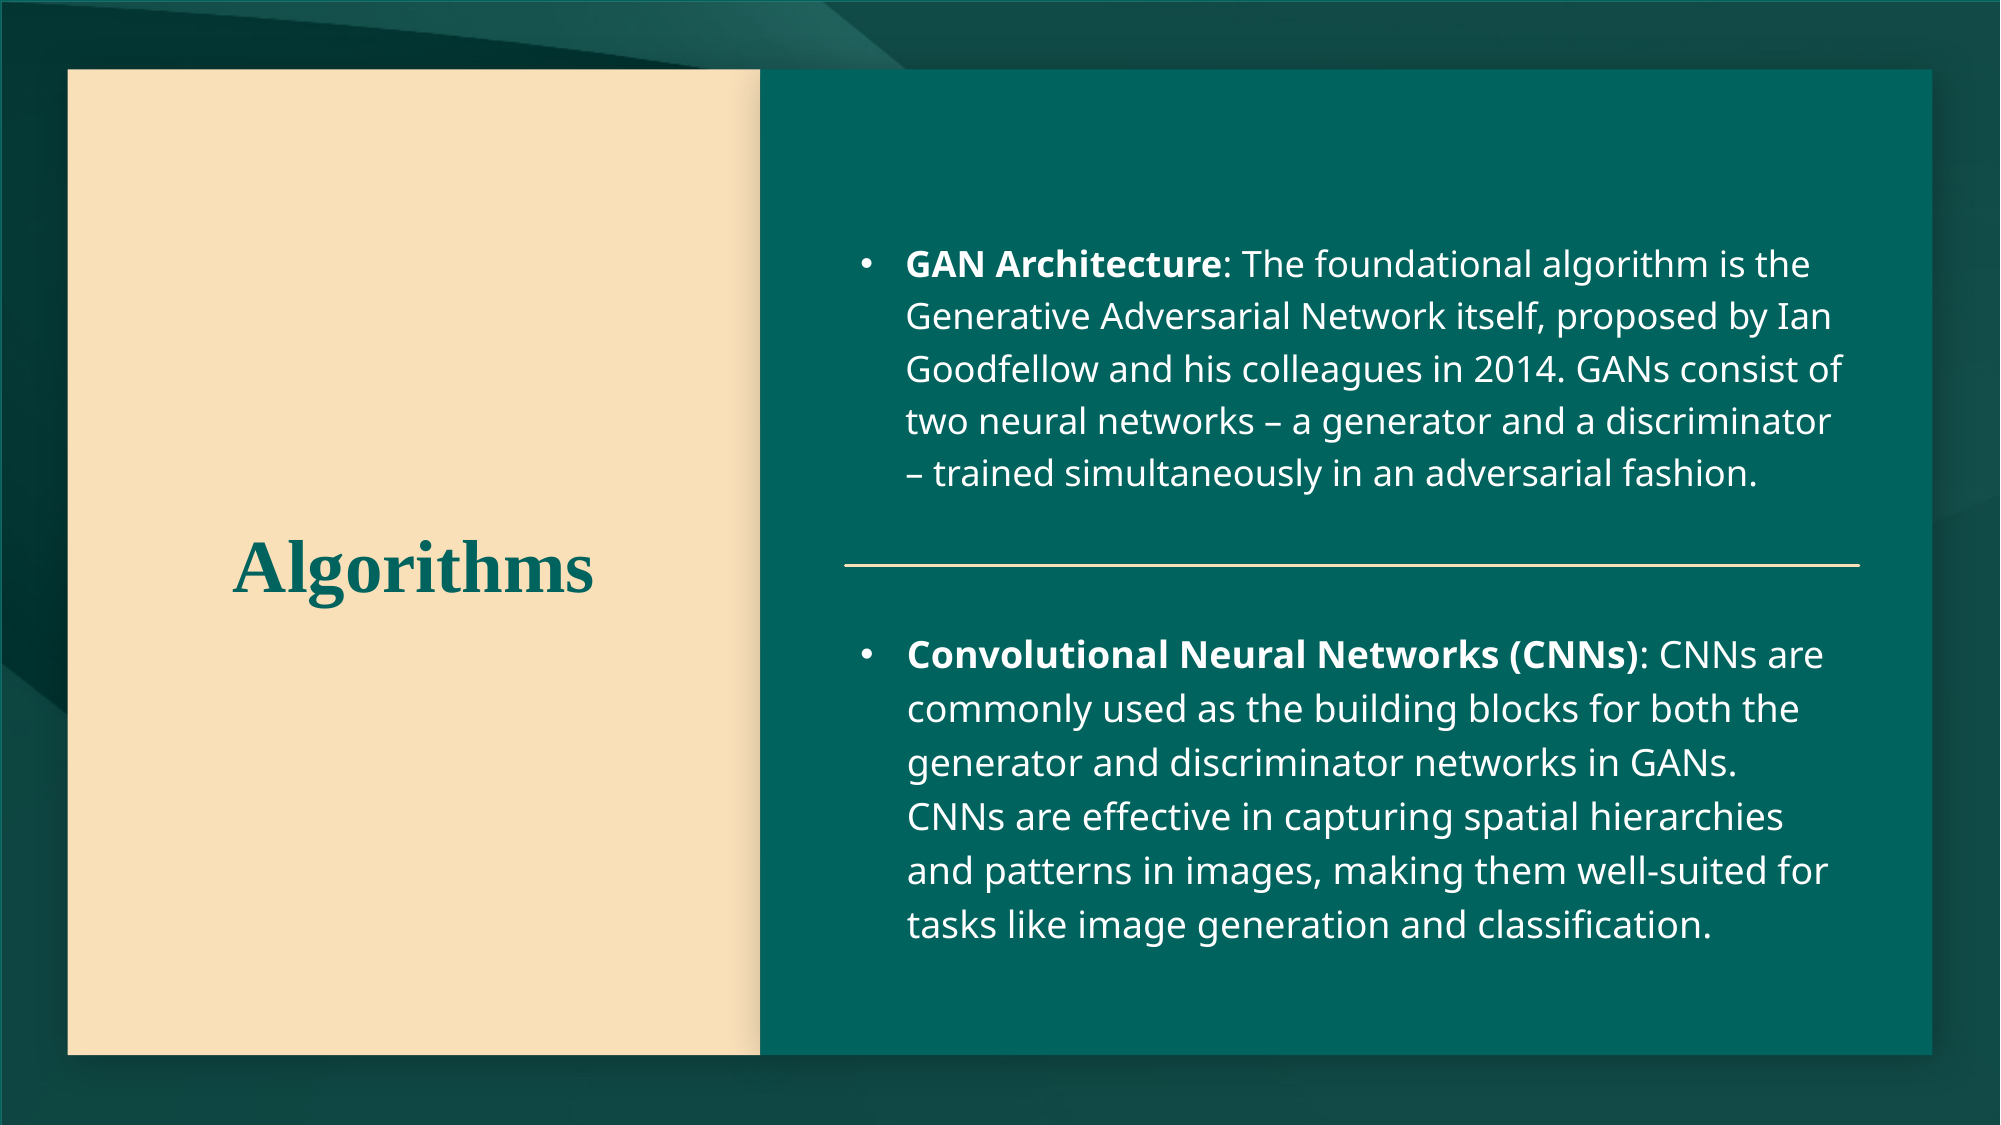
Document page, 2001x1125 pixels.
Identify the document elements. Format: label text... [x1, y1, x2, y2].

list Convolutional Neural Networks (CNNs): CNNs are commonly used as the building blocks for both the generator and discriminator networks in GANs. CNNs are effective in capturing spatial hierarchies and patterns in images, making them well-suited for tasks like image generation and classification. [845, 614, 1859, 982]
title Algorithms [86, 151, 742, 974]
list GAN Architecture: The foundational algorithm is the Generative Adversarial Network itself, proposed by Ian Goodfellow and his colleagues in 2014. GANs consist of two neural networks – a generator and a discriminator – trained simultaneously in an adversarial fashion. [845, 224, 1859, 546]
